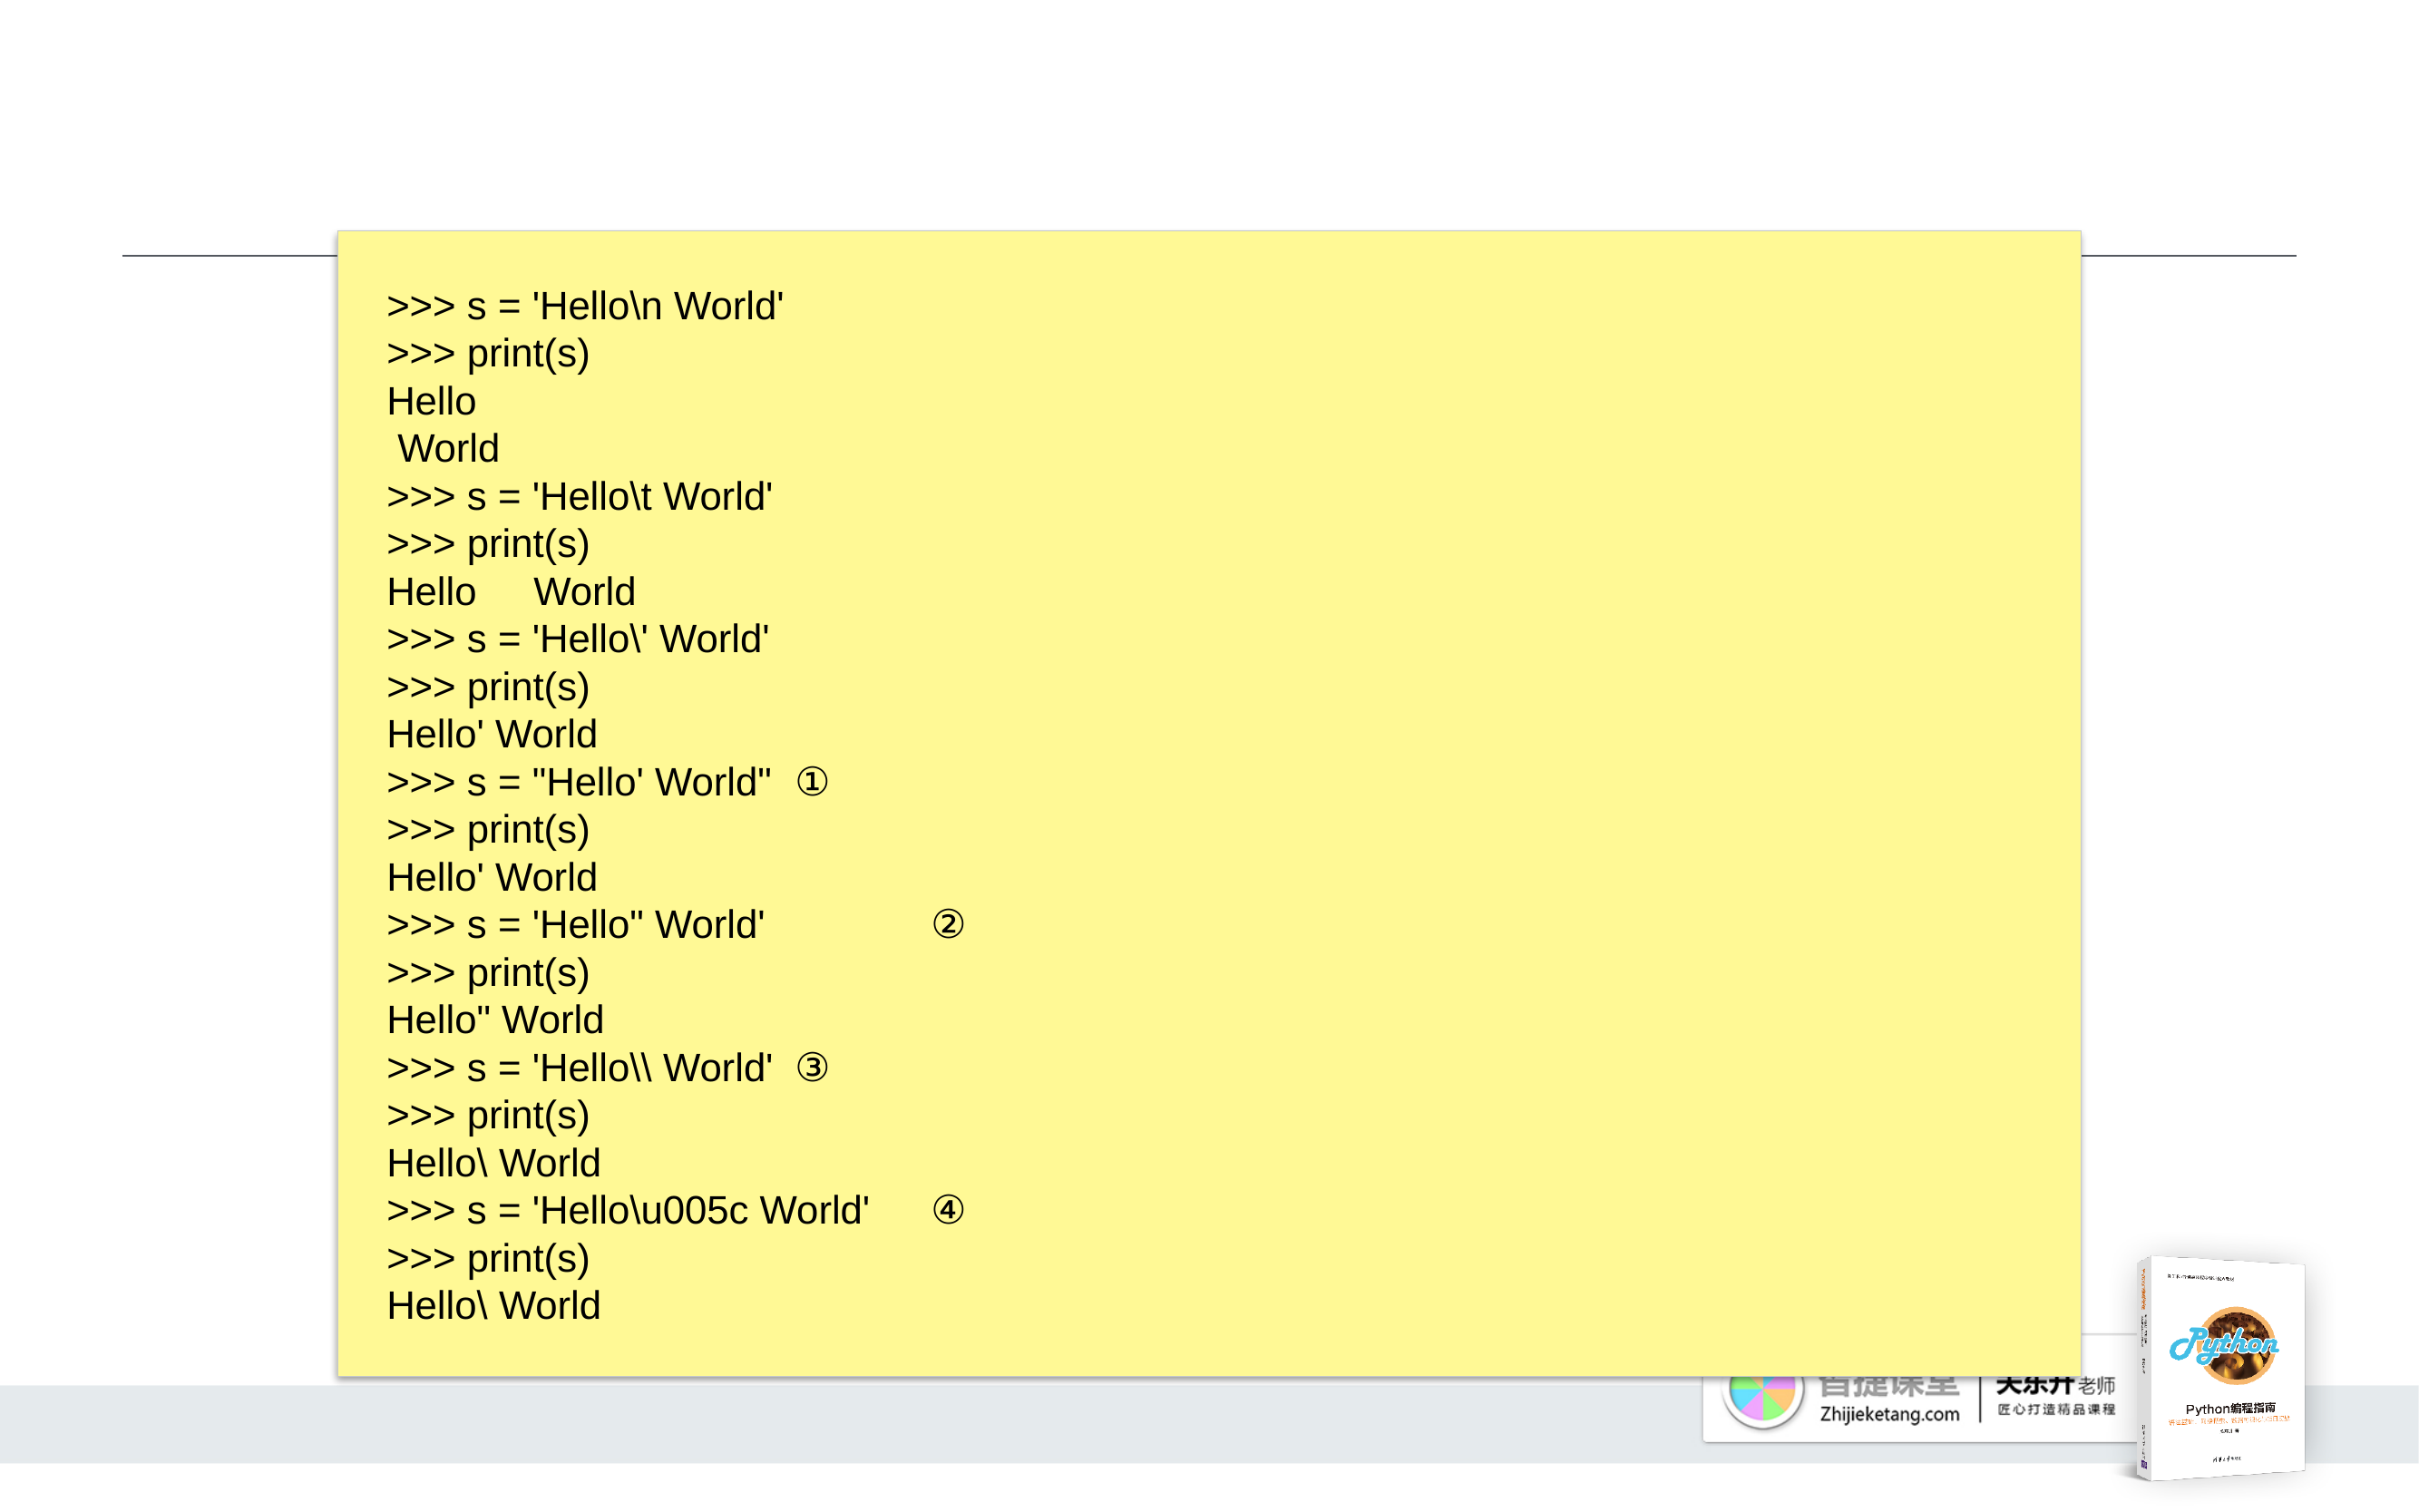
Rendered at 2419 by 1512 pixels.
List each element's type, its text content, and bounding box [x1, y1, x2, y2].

text_box >>> s = 'Hello\n World' >>> print(s) Hello World >>> s = 'Hello\t World' >>> print(s) Hello World >>> s = 'Hello\' World' >>> print(s) Hello' World >>> s = "Hello' World" ① >>> print(s) Hello' World >>> s = 'Hello" World' ② >>> print(s) Hello" World >>> s = 'Hello\\ World' ③ >>> print(s) Hello\ World >>> s = 'Hello\u005c World' ④ >>> print(s) Hello\ World [337, 230, 2082, 1377]
picture [0, 0, 2419, 1512]
